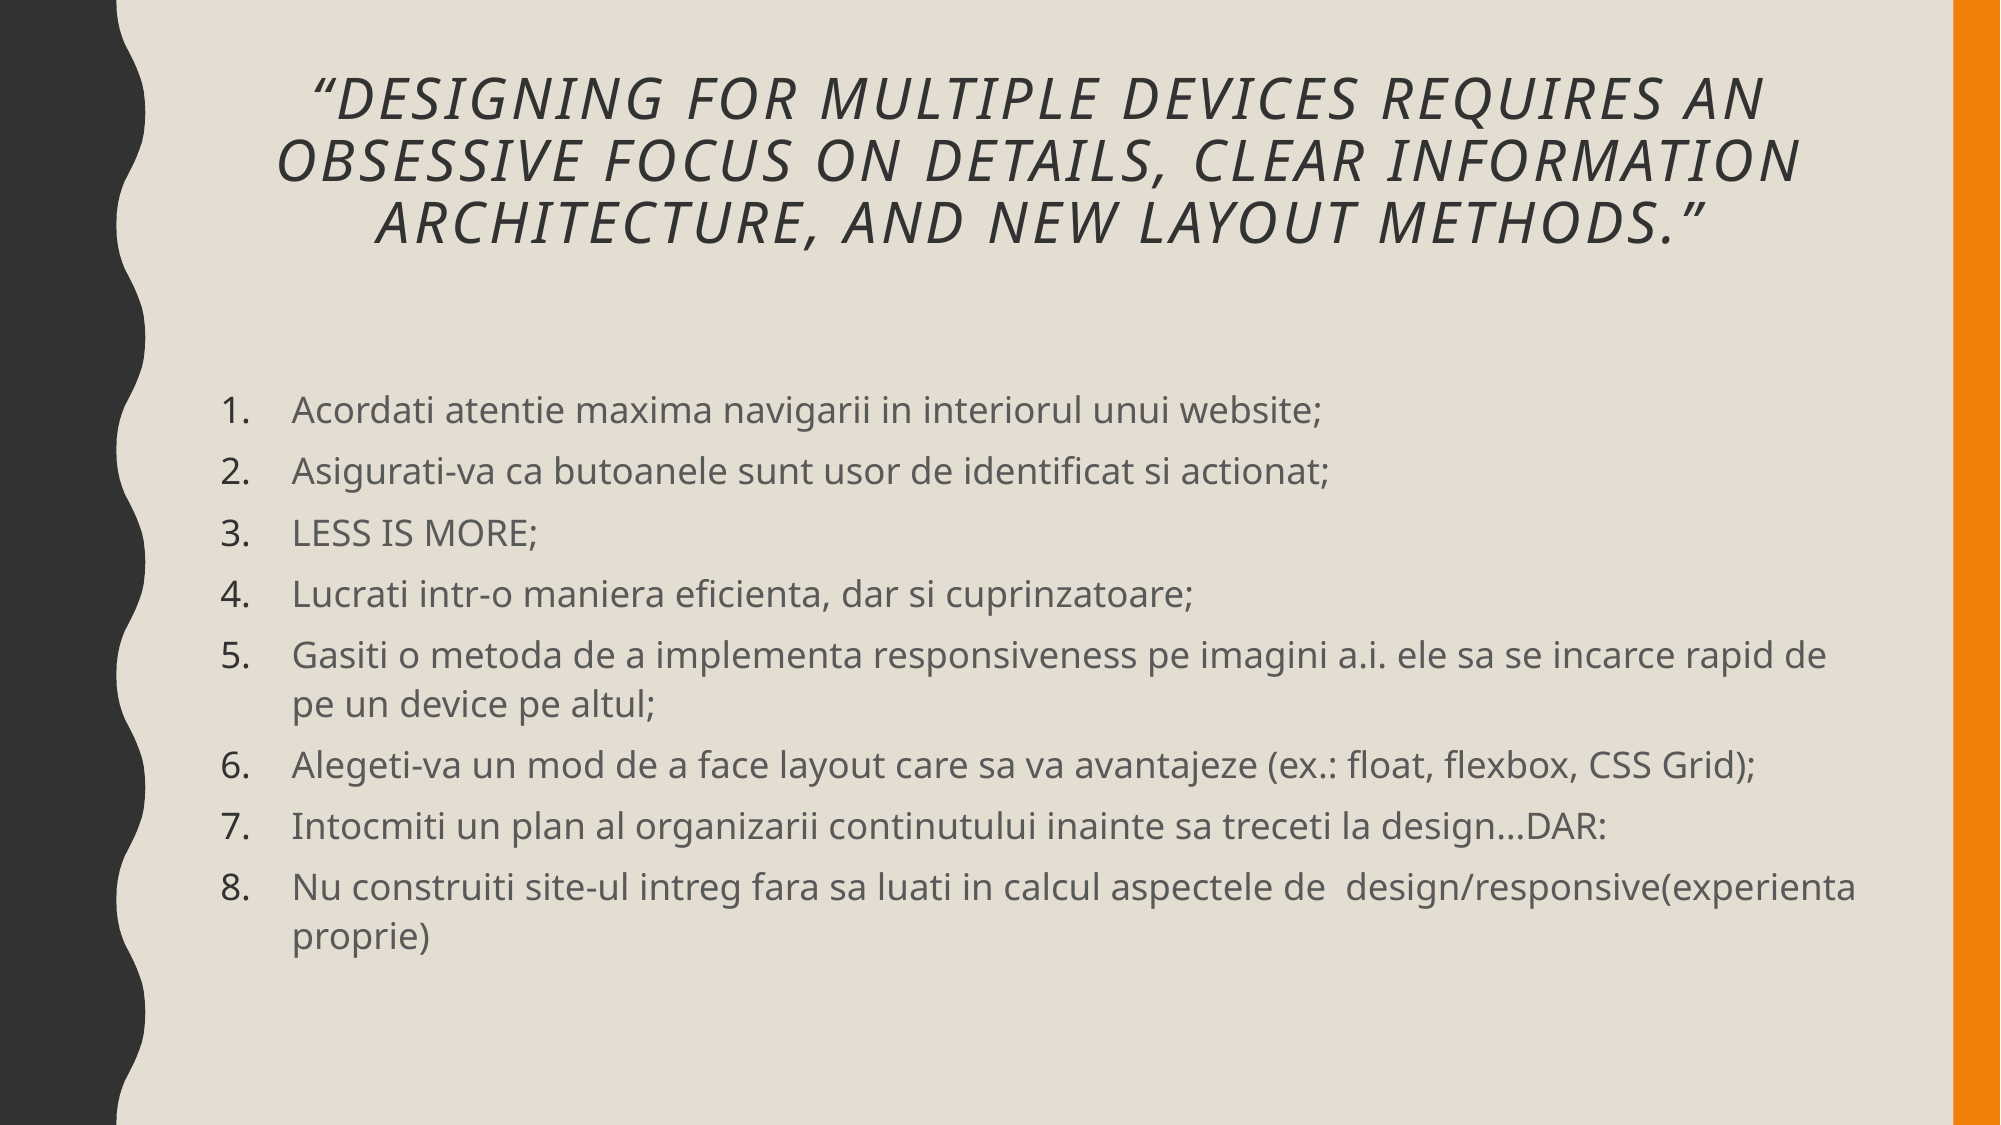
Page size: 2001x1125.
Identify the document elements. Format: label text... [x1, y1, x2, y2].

title “Designing for multiple devices requires an obsessive focus on details, clear information architecture, and new layout methods.” [205, 62, 1875, 308]
list Acordati atentie maxima navigarii in interiorul unui website; Asigurati-va ca butoanele sunt usor de identificat si actionat; LESS IS MORE; Lucrati intr-o maniera eficienta, dar si cuprinzatoare; Gasiti o metoda de a implementa responsiveness pe imagini a.i. ele sa se incarce rapid de pe un device pe altul; Alegeti-va un mod de a face layout care sa va avantajeze (ex.: float, flexbox, CSS Grid); Intocmiti un plan al organizarii continutului inainte sa treceti la design…DAR: Nu construiti site-ul intreg fara sa luati in calcul aspectele de design/responsive(experienta proprie) [205, 375, 1875, 965]
